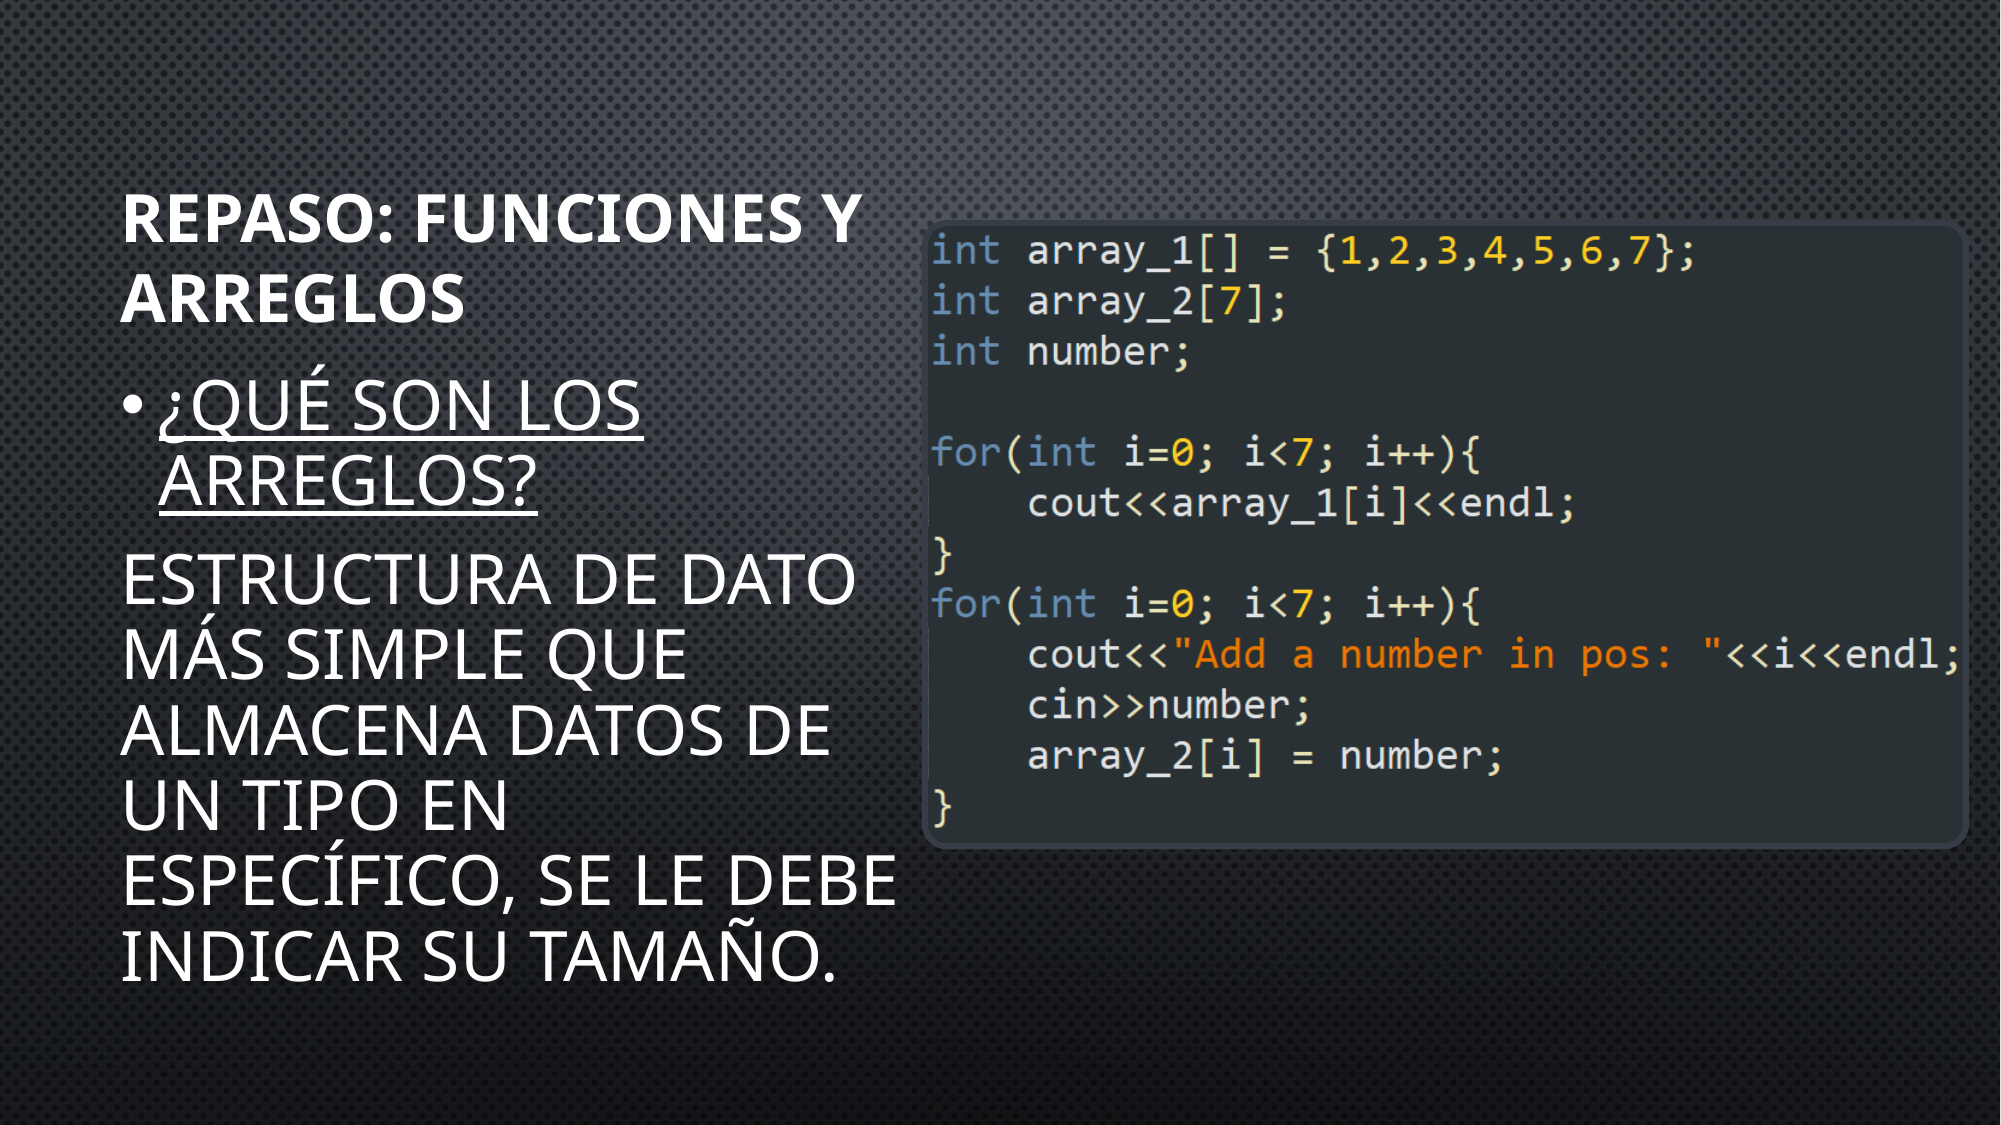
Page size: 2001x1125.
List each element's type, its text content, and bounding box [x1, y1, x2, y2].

list ¿Qué son los arreglos? Estructura de dato más simple que almacena datos de un tipo en específico, se le debe indicar su tamaño. [105, 362, 924, 1075]
title REPASO: FUNCIONES Y ARREGLOS [105, 99, 1184, 362]
picture [924, 222, 1967, 847]
